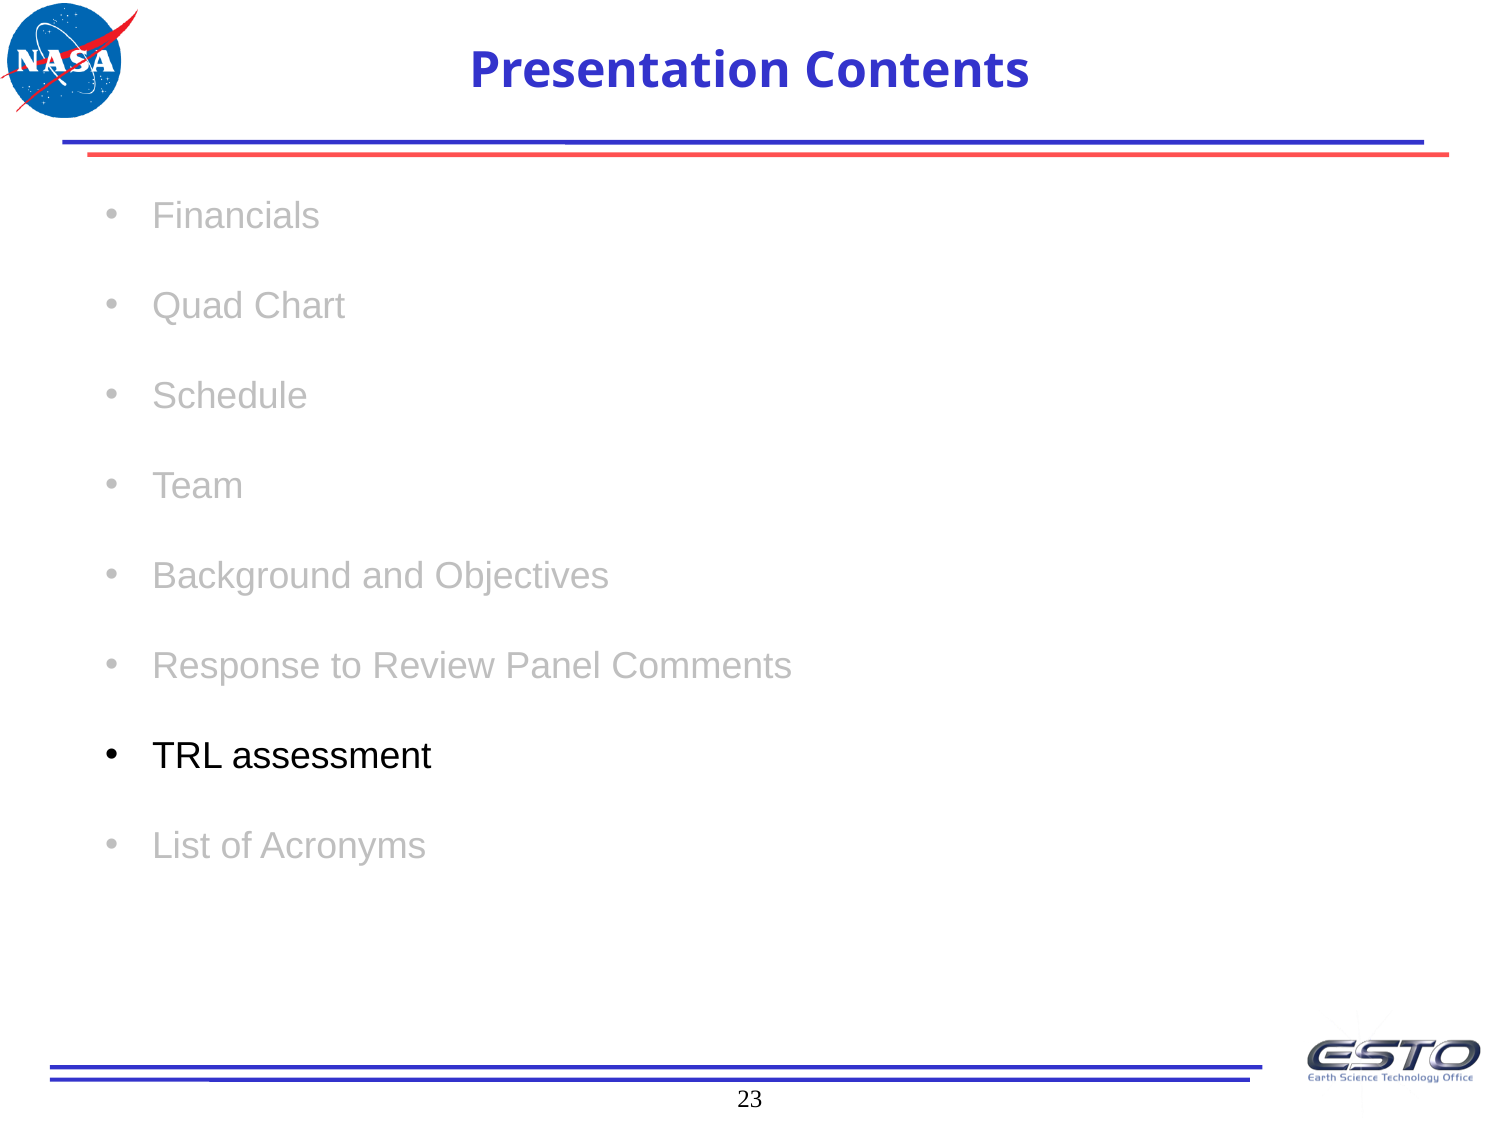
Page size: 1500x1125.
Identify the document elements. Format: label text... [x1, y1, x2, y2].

picture [1287, 1010, 1500, 1118]
text_box Financials Quad Chart Schedule Team Background and Objectives Response to Review Panel Comments TRL assessment List of Acronyms [90, 183, 1349, 874]
title Presentation Contents [187, 29, 1313, 118]
picture [0, 3, 138, 118]
